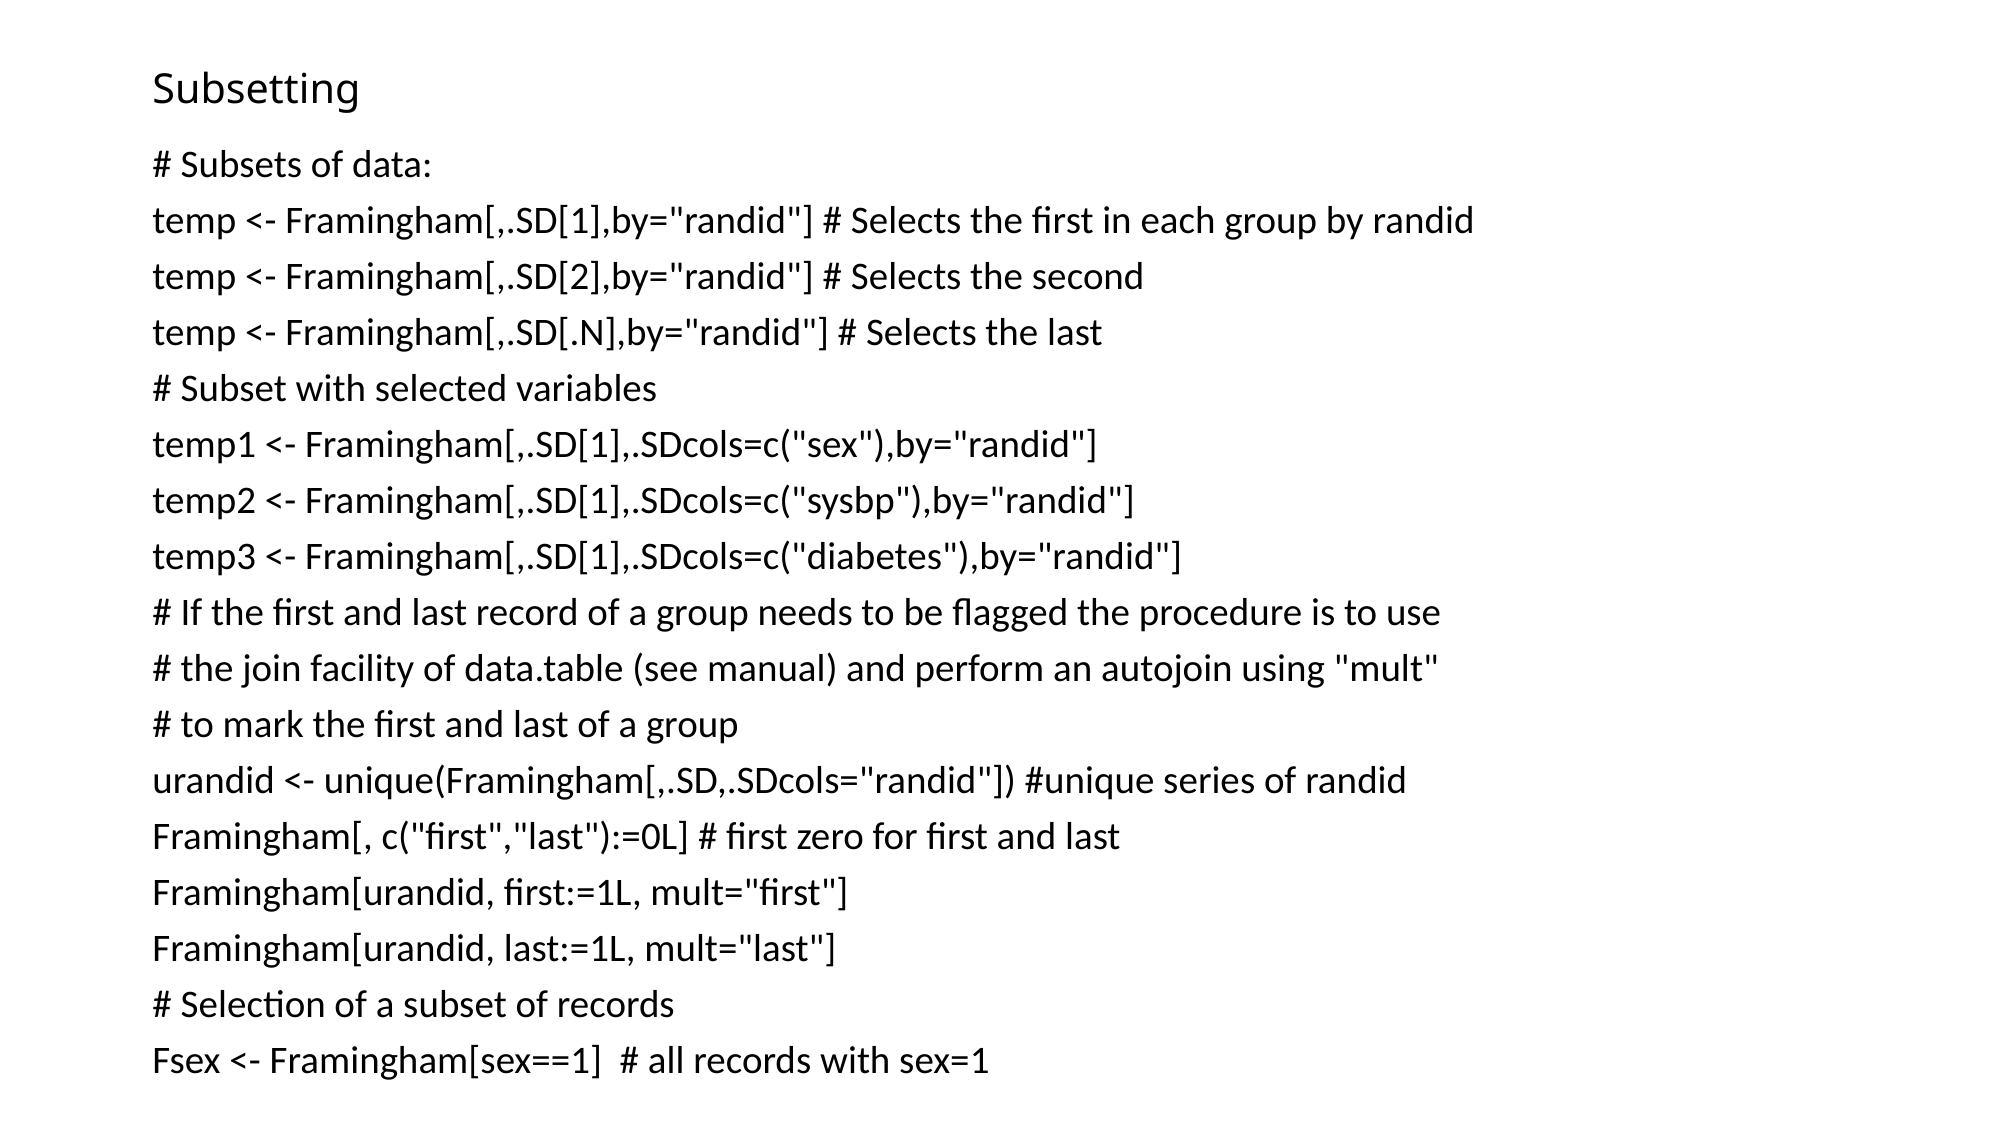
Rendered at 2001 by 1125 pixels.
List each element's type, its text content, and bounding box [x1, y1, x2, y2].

list # Subsets of data: temp <- Framingham[,.SD[1],by="randid"] # Selects the first in each group by randid temp <- Framingham[,.SD[2],by="randid"] # Selects the second temp <- Framingham[,.SD[.N],by="randid"] # Selects the last # Subset with selected variables temp1 <- Framingham[,.SD[1],.SDcols=c("sex"),by="randid"] temp2 <- Framingham[,.SD[1],.SDcols=c("sysbp"),by="randid"] temp3 <- Framingham[,.SD[1],.SDcols=c("diabetes"),by="randid"] # If the first and last record of a group needs to be flagged the procedure is to use # the join facility of data.table (see manual) and perform an autojoin using "mult" # to mark the first and last of a group urandid <- unique(Framingham[,.SD,.SDcols="randid"]) #unique series of randid Framingham[, c("first","last"):=0L] # first zero for first and last Framingham[urandid, first:=1L, mult="first"] Framingham[urandid, last:=1L, mult="last"] # Selection of a subset of records Fsex <- Framingham[sex==1] # all records with sex=1 [137, 136, 1863, 1099]
title Subsetting [137, 59, 1863, 120]
